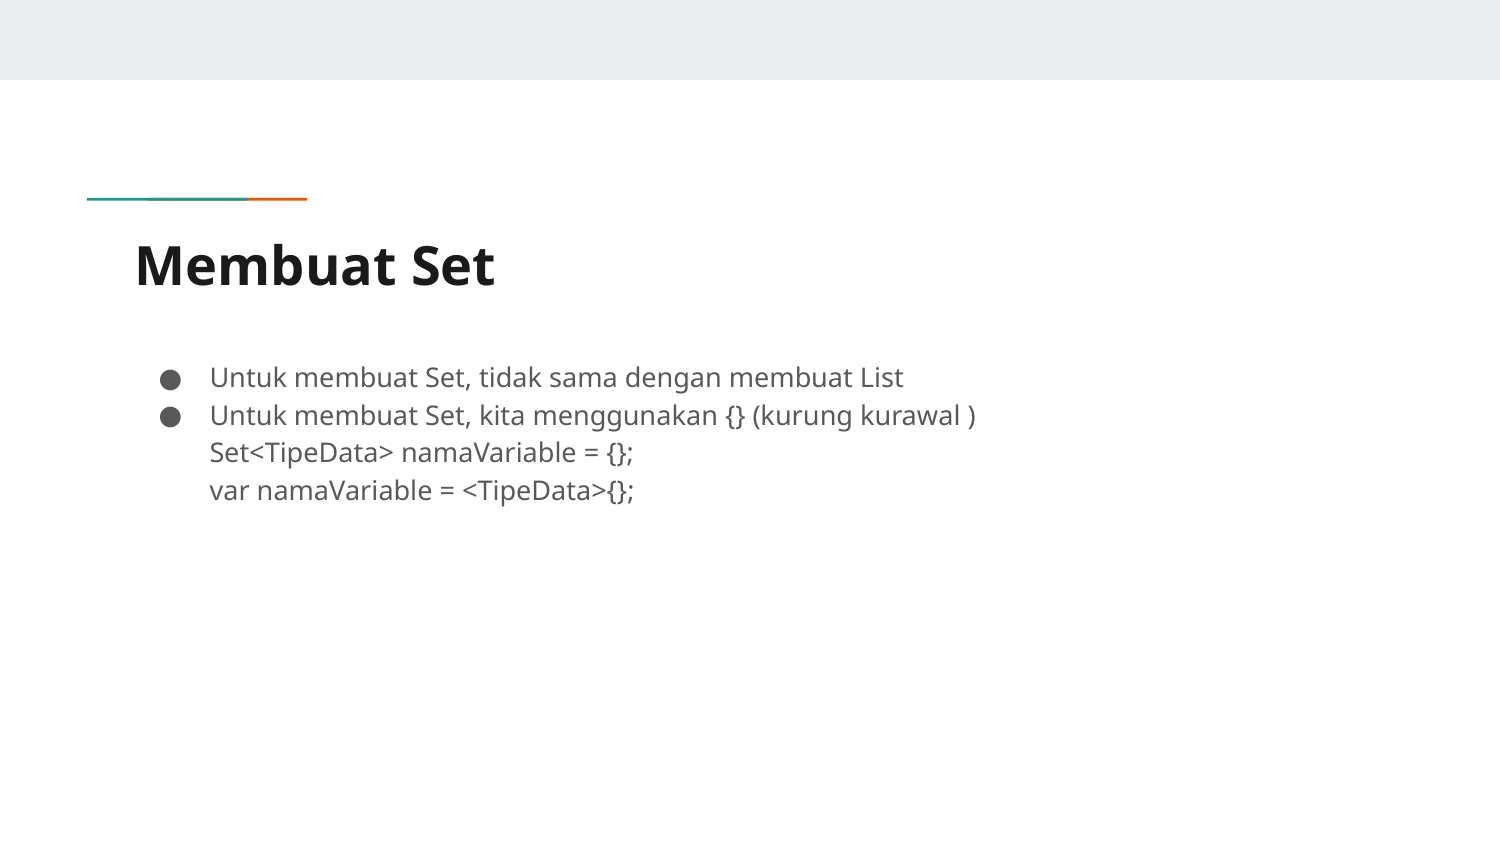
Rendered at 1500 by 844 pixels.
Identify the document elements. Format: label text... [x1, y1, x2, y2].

title Membuat Set [119, 216, 1381, 305]
list Untuk membuat Set, tidak sama dengan membuat List Untuk membuat Set, kita menggunakan {} (kurung kurawal ) Set<TipeData> namaVariable = {}; var namaVariable = <TipeData>{}; [119, 341, 1381, 712]
